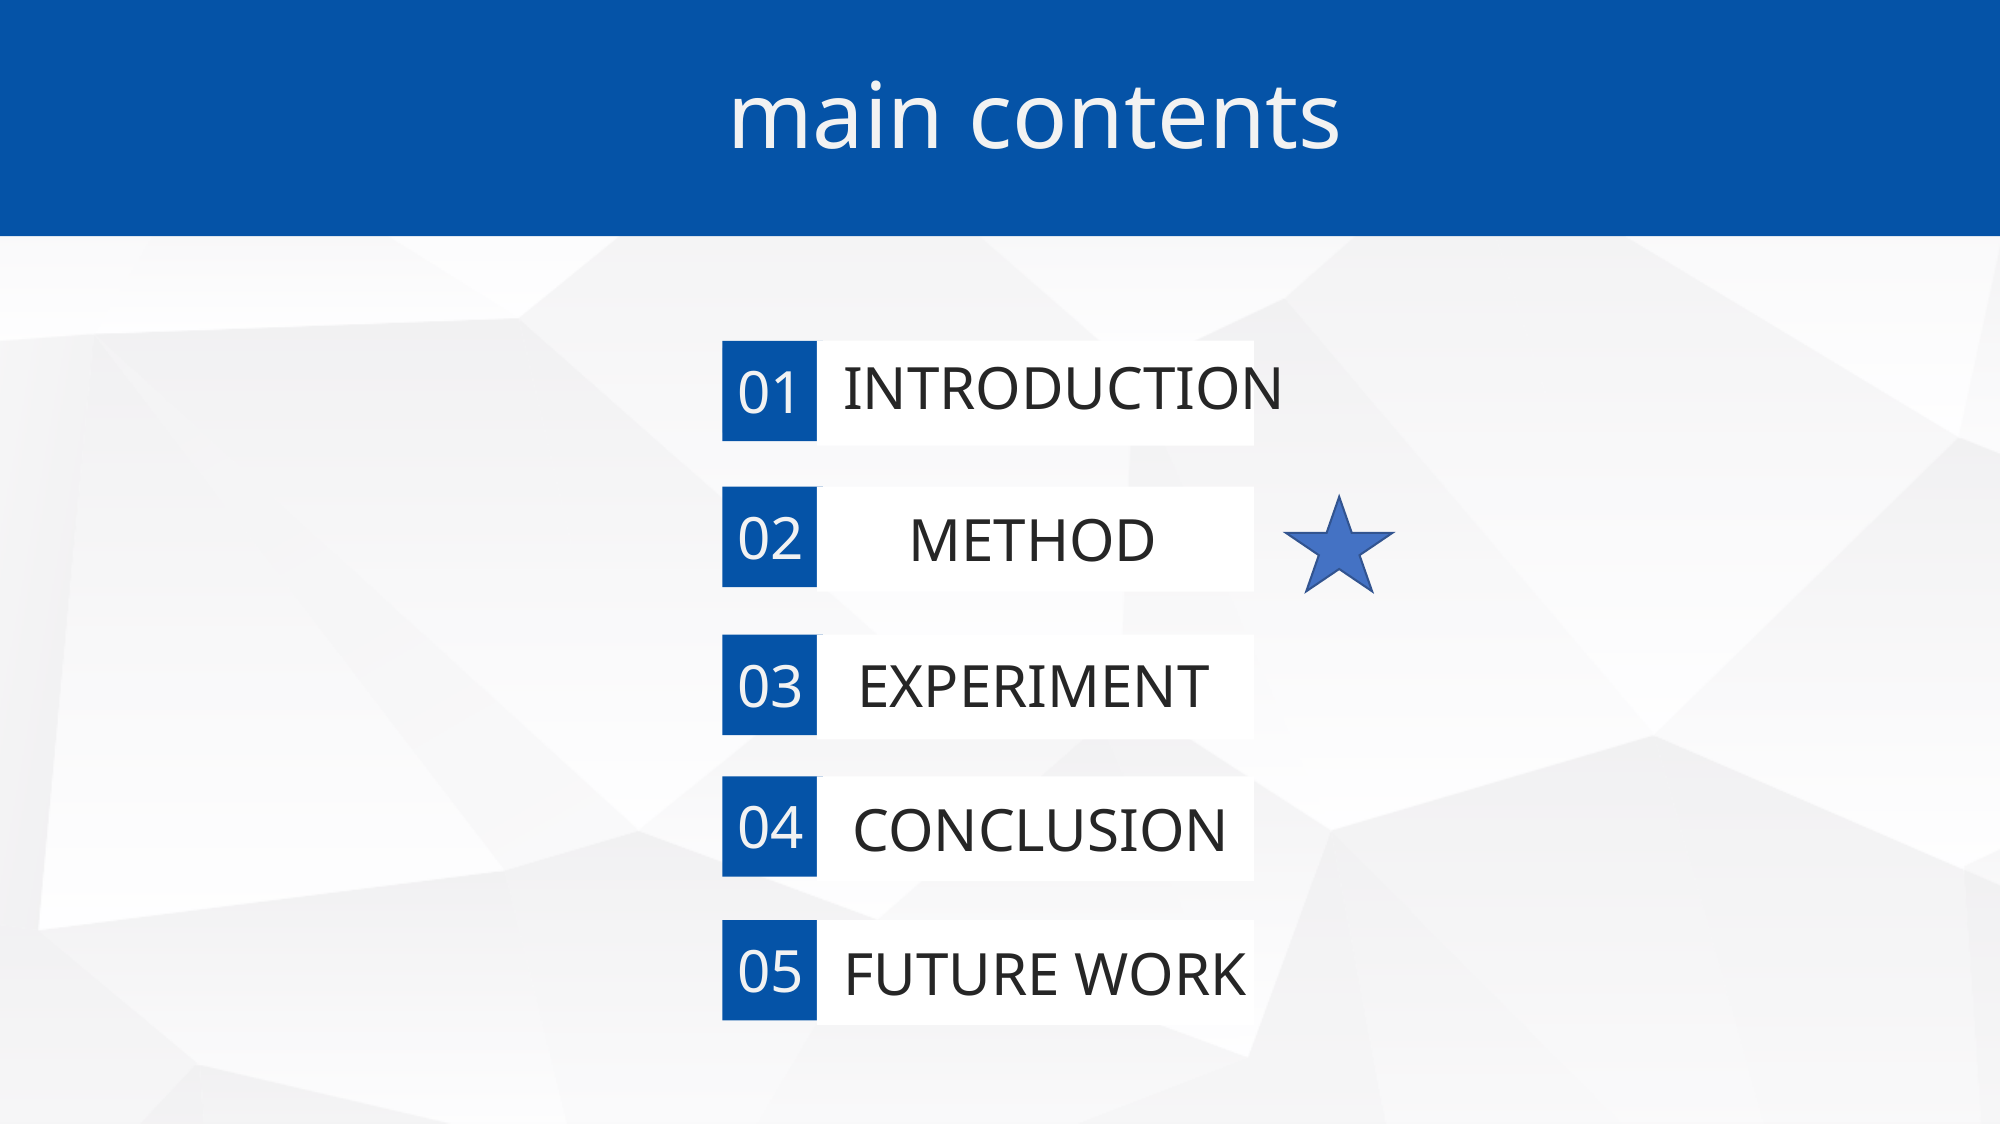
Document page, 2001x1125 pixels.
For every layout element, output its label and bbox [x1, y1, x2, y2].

text_box [722, 919, 1290, 1025]
text_box [722, 340, 1322, 446]
text_box [722, 634, 1254, 740]
text_box [722, 776, 1266, 882]
text_box [722, 486, 1254, 592]
picture [0, 0, 2000, 1124]
